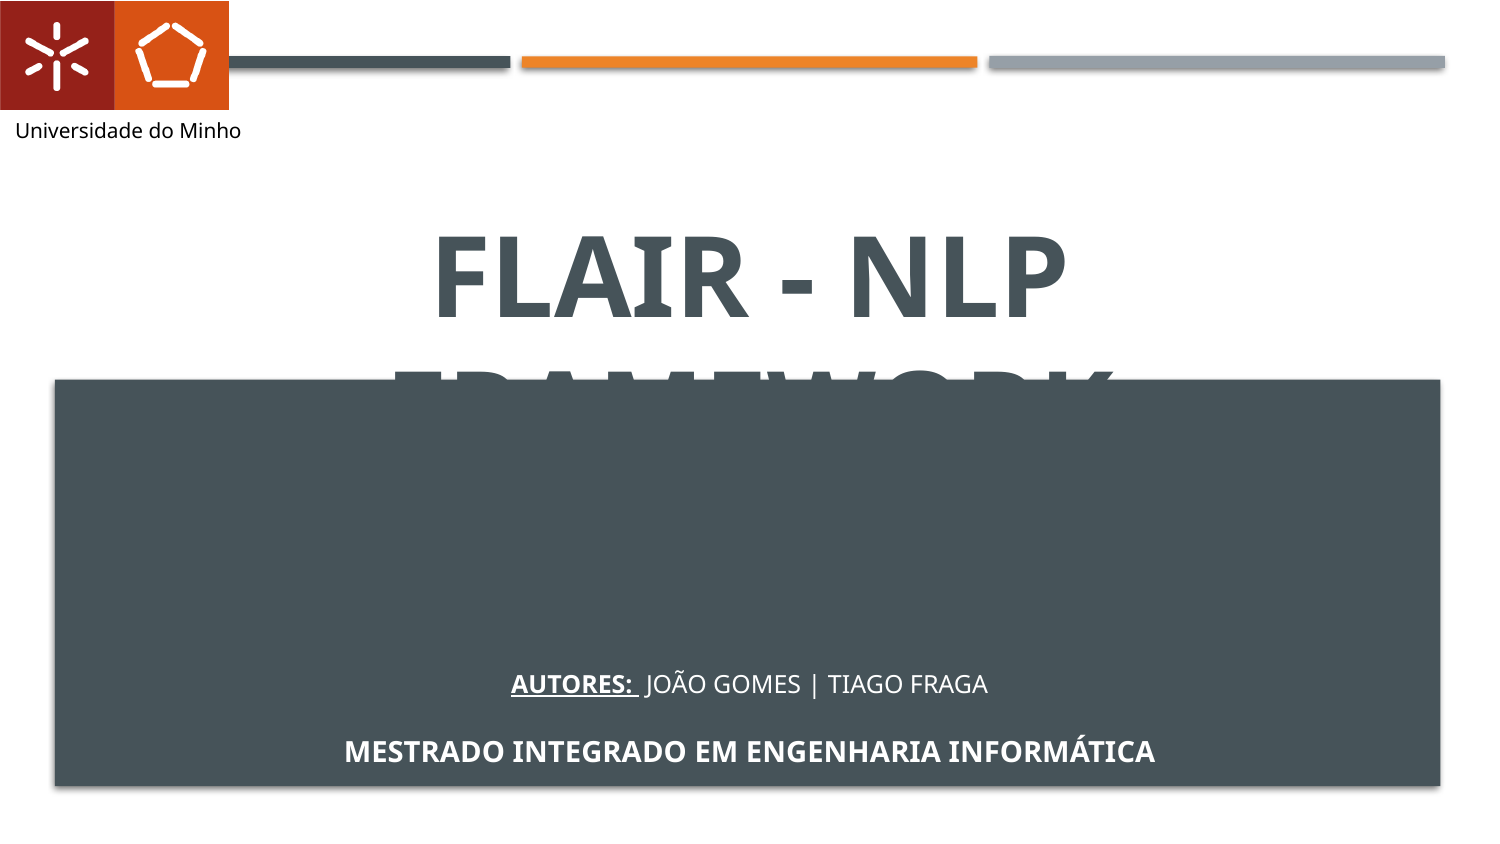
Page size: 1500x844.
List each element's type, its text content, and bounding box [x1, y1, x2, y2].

picture [0, 0, 229, 111]
subtitle Autores: João Gomes | Tiago Fraga Mestrado integrado em Engenharia Informática [323, 653, 1177, 844]
title FLAIR - NLP Framework [119, 190, 1381, 464]
subtitle Universidade do Minho [0, 102, 285, 191]
